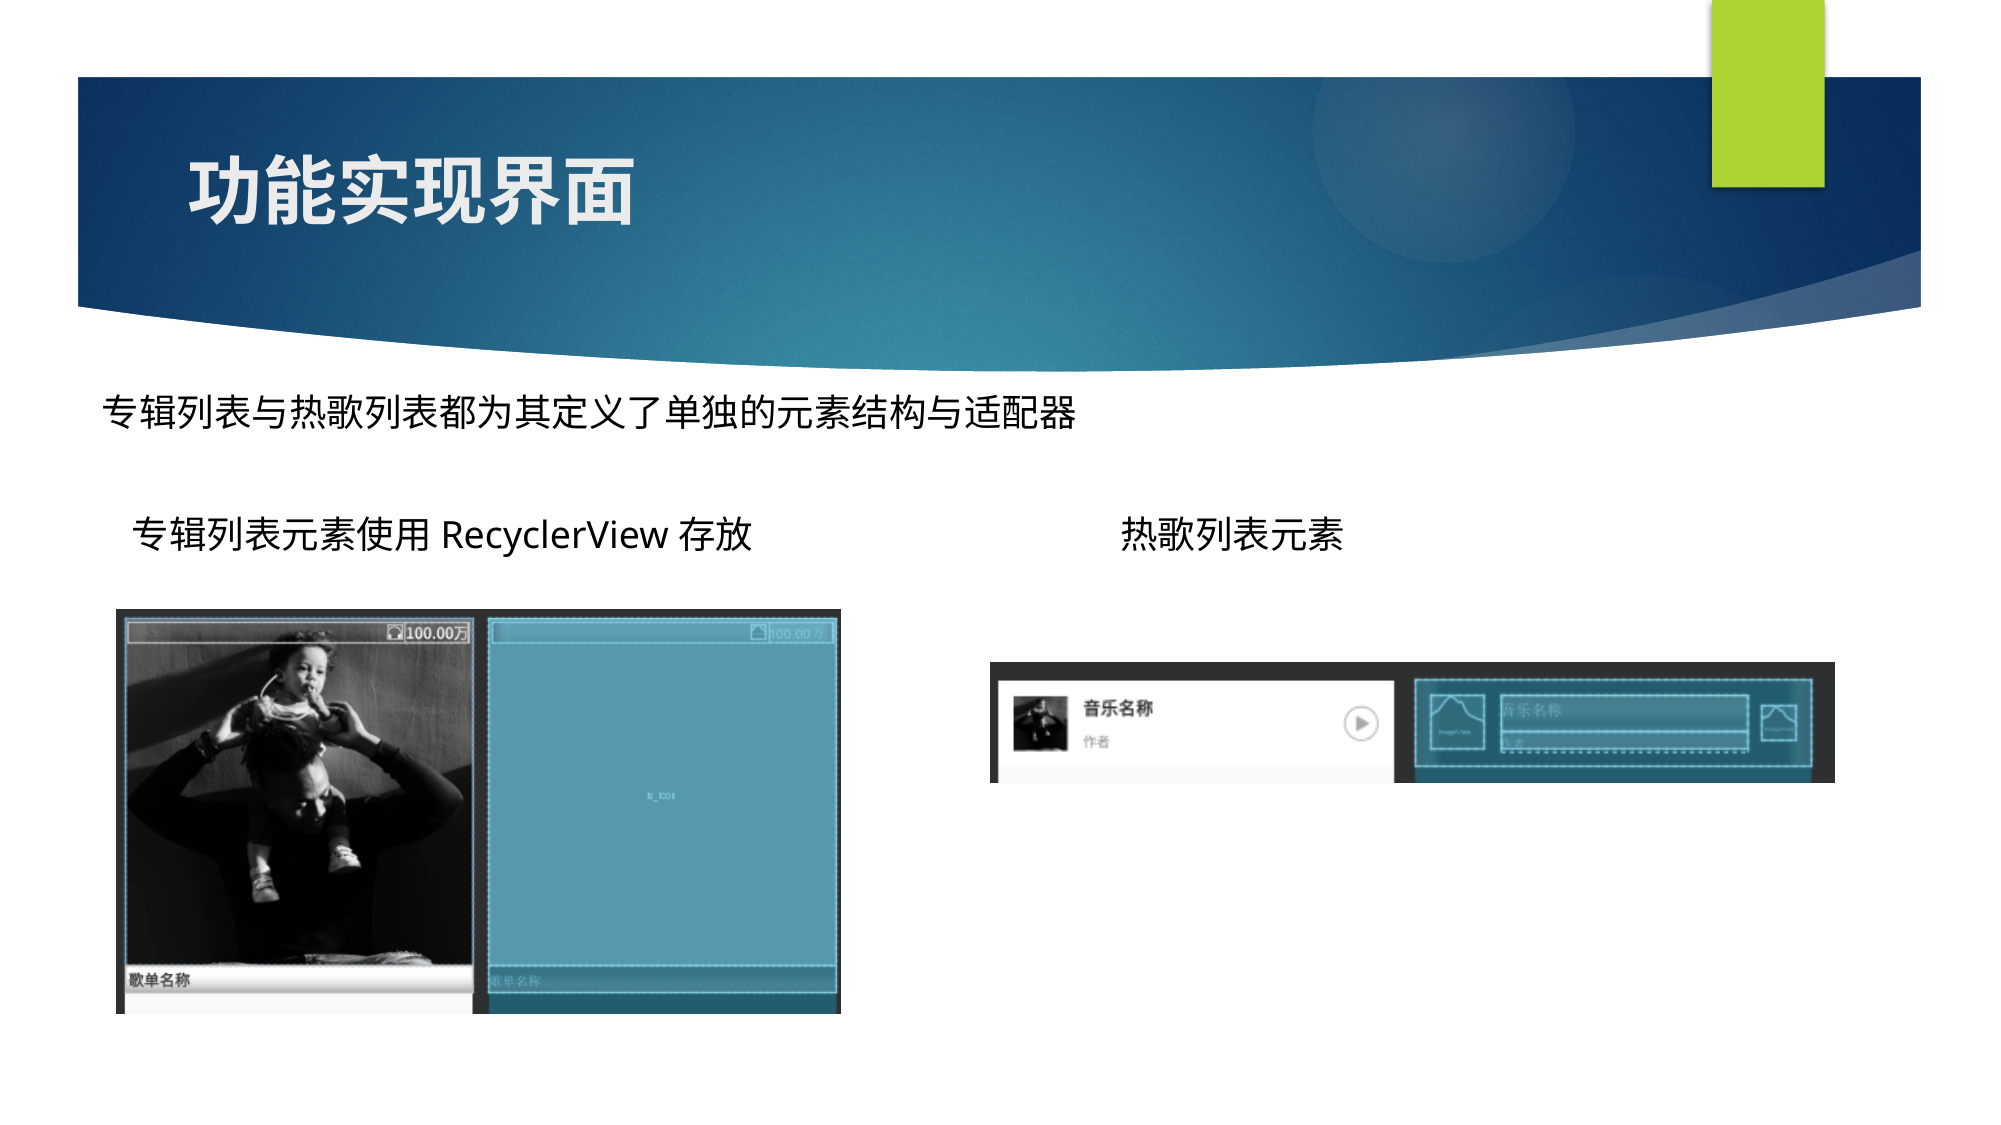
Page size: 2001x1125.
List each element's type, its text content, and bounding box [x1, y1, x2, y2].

picture [116, 609, 841, 1015]
text_box 专辑列表元素使用RecyclerView存放 [116, 503, 830, 608]
title 功能实现界面 [137, 101, 1627, 276]
text_box 专辑列表与热歌列表都为其定义了单独的元素结构与适配器 [86, 337, 1870, 532]
picture [990, 662, 1835, 783]
text_box 热歌列表元素 [1105, 503, 1542, 564]
